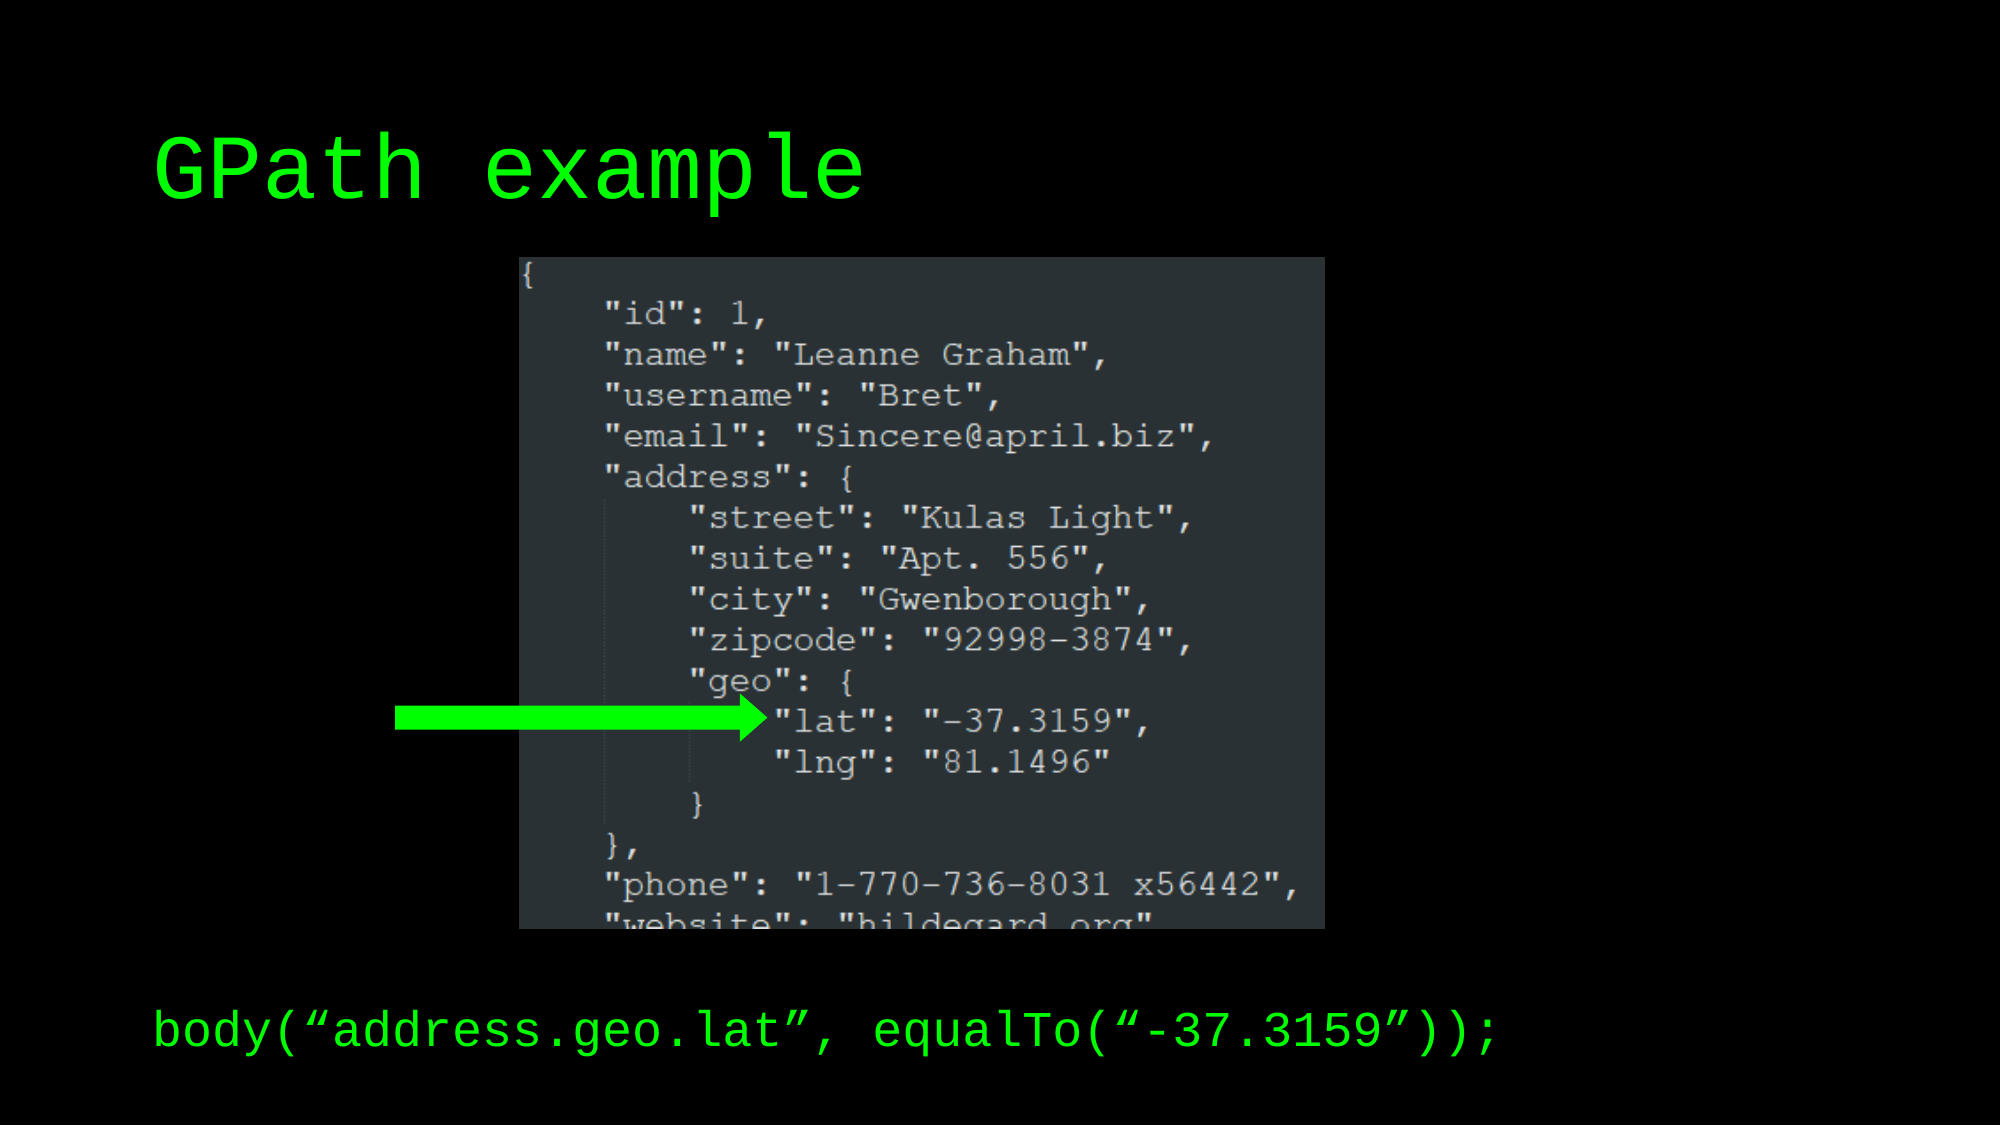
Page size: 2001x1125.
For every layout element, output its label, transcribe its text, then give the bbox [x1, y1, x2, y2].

text_box [396, 706, 519, 729]
text_box body(“address.geo.lat”, equalTo(“-37.3159”)); [137, 989, 1877, 1064]
title GPath example [137, 59, 1863, 278]
picture [519, 257, 1325, 929]
